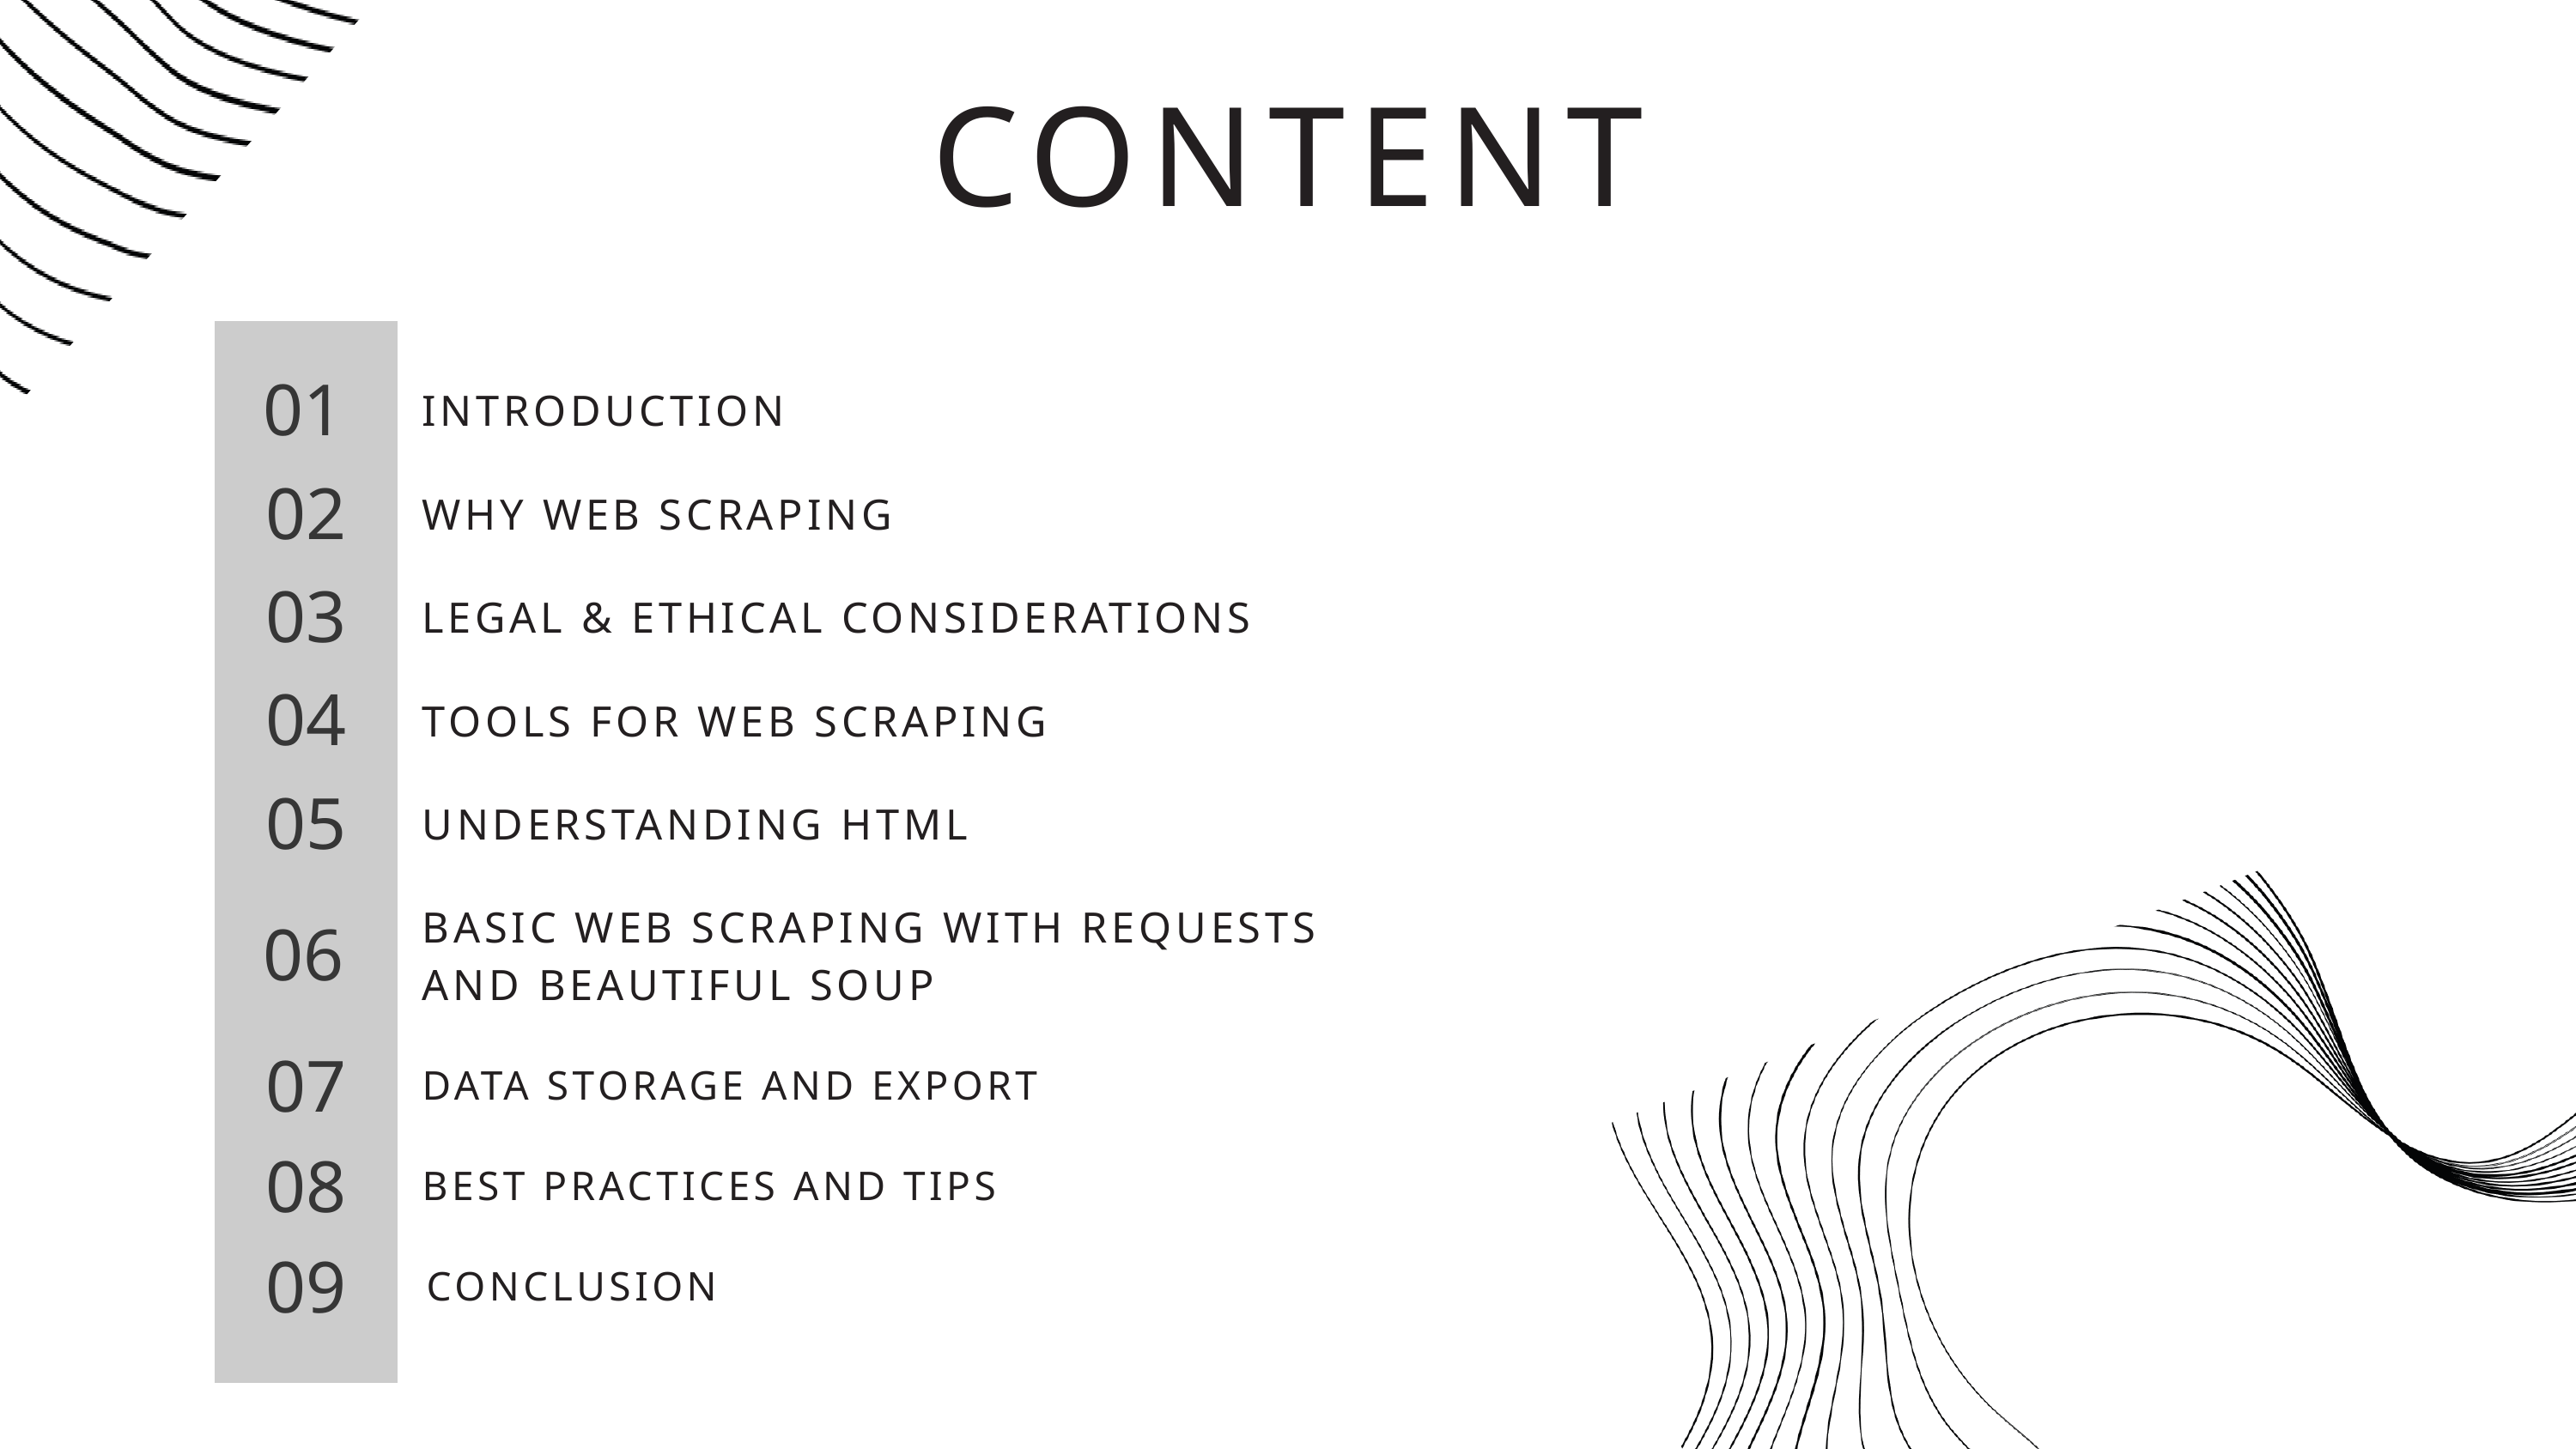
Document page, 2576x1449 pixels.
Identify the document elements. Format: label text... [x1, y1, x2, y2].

text_box CONCLUSION [426, 1254, 1178, 1309]
text_box LEGAL & ETHICAL CONSIDERATIONS [422, 584, 1279, 642]
text_box DATA STORAGE AND EXPORT [422, 1052, 1234, 1108]
text_box INTRODUCTION [422, 377, 1178, 435]
text_box WHY WEB SCRAPING [422, 481, 1216, 539]
text_box TOOLS FOR WEB SCRAPING [422, 687, 1216, 745]
text_box [1562, 749, 2576, 1449]
text_box UNDERSTANDING HTML [422, 790, 1216, 849]
text_box BASIC WEB SCRAPING WITH REQUESTS AND BEAUTIFUL SOUP [422, 894, 1835, 1009]
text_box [214, 320, 398, 1383]
text_box CONTENT [884, 44, 1692, 234]
text_box BEST PRACTICES AND TIPS [422, 1153, 1174, 1209]
text_box [0, 0, 377, 425]
